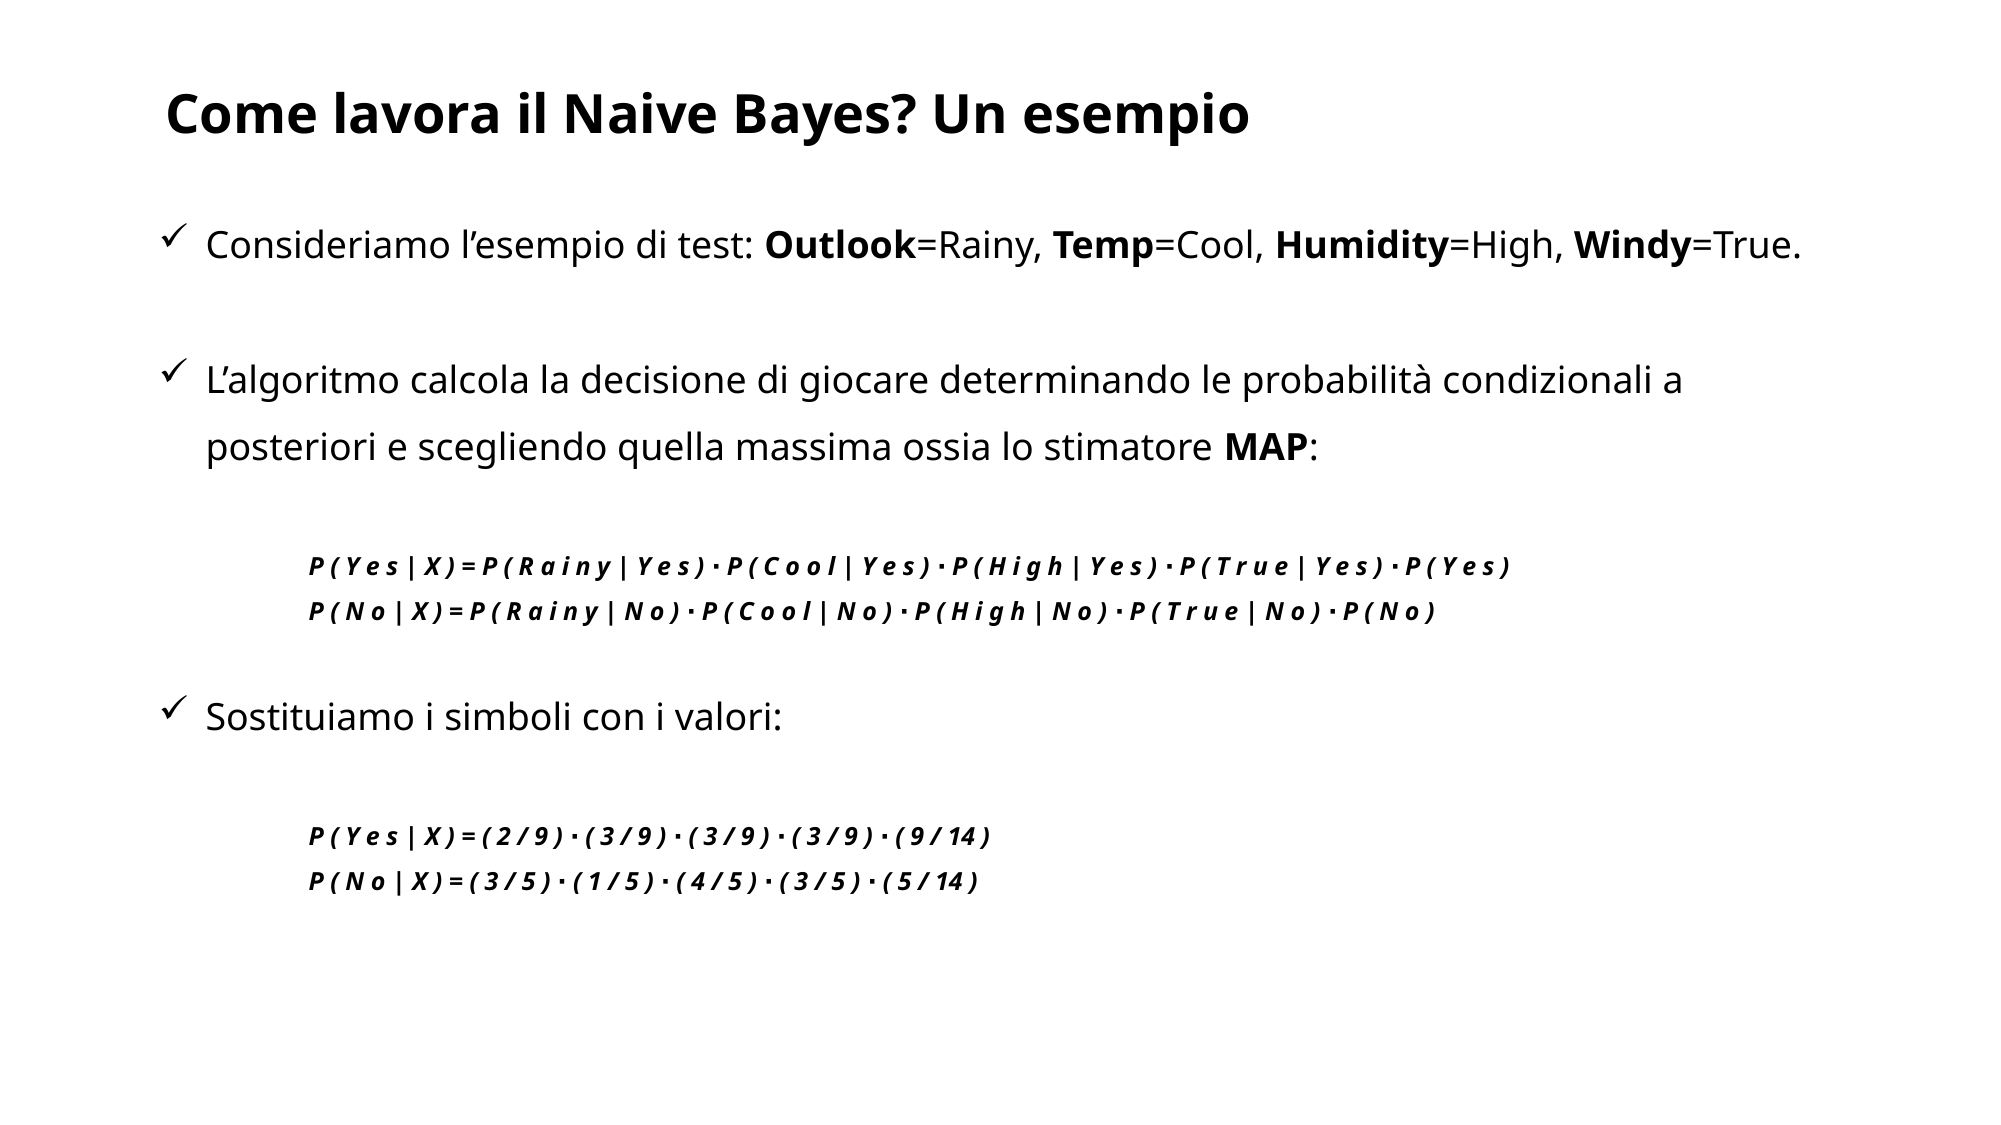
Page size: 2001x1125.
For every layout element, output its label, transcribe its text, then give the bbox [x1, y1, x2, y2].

text_box Consideriamo l’esempio di test: Outlook=Rainy, Temp=Cool, Humidity=High, Windy=True. L’algoritmo calcola la decisione di giocare determinando le probabilità condizionali a posteriori e scegliendo quella massima ossia lo stimatore MAP: P ( Y e s | X ) = P ( R a i n y | Y e s ) ⋅ P ( C o o l | Y e s ) ⋅ P ( H i g h | Y e s ) ⋅ P ( T r u e | Y e s ) ⋅ P ( Y e s ) P ( N o | X ) = P ( R a i n y | N o ) ⋅ P ( C o o l | N o ) ⋅ P ( H i g h | N o ) ⋅ P ( T r u e | N o ) ⋅ P ( N o ) Sostituiamo i simboli con i valori: P ( Y e s | X ) = ( 2 / 9 ) ⋅ ( 3 / 9 ) ⋅ ( 3 / 9 ) ⋅ ( 3 / 9 ) ⋅ ( 9 / 14 ) P ( N o | X ) = ( 3 / 5 ) ⋅ ( 1 / 5 ) ⋅ ( 4 / 5 ) ⋅ ( 3 / 5 ) ⋅ ( 5 / 14 ) [144, 190, 1856, 903]
text_box Come lavora il Naive Bayes? Un esempio [150, 71, 1267, 152]
